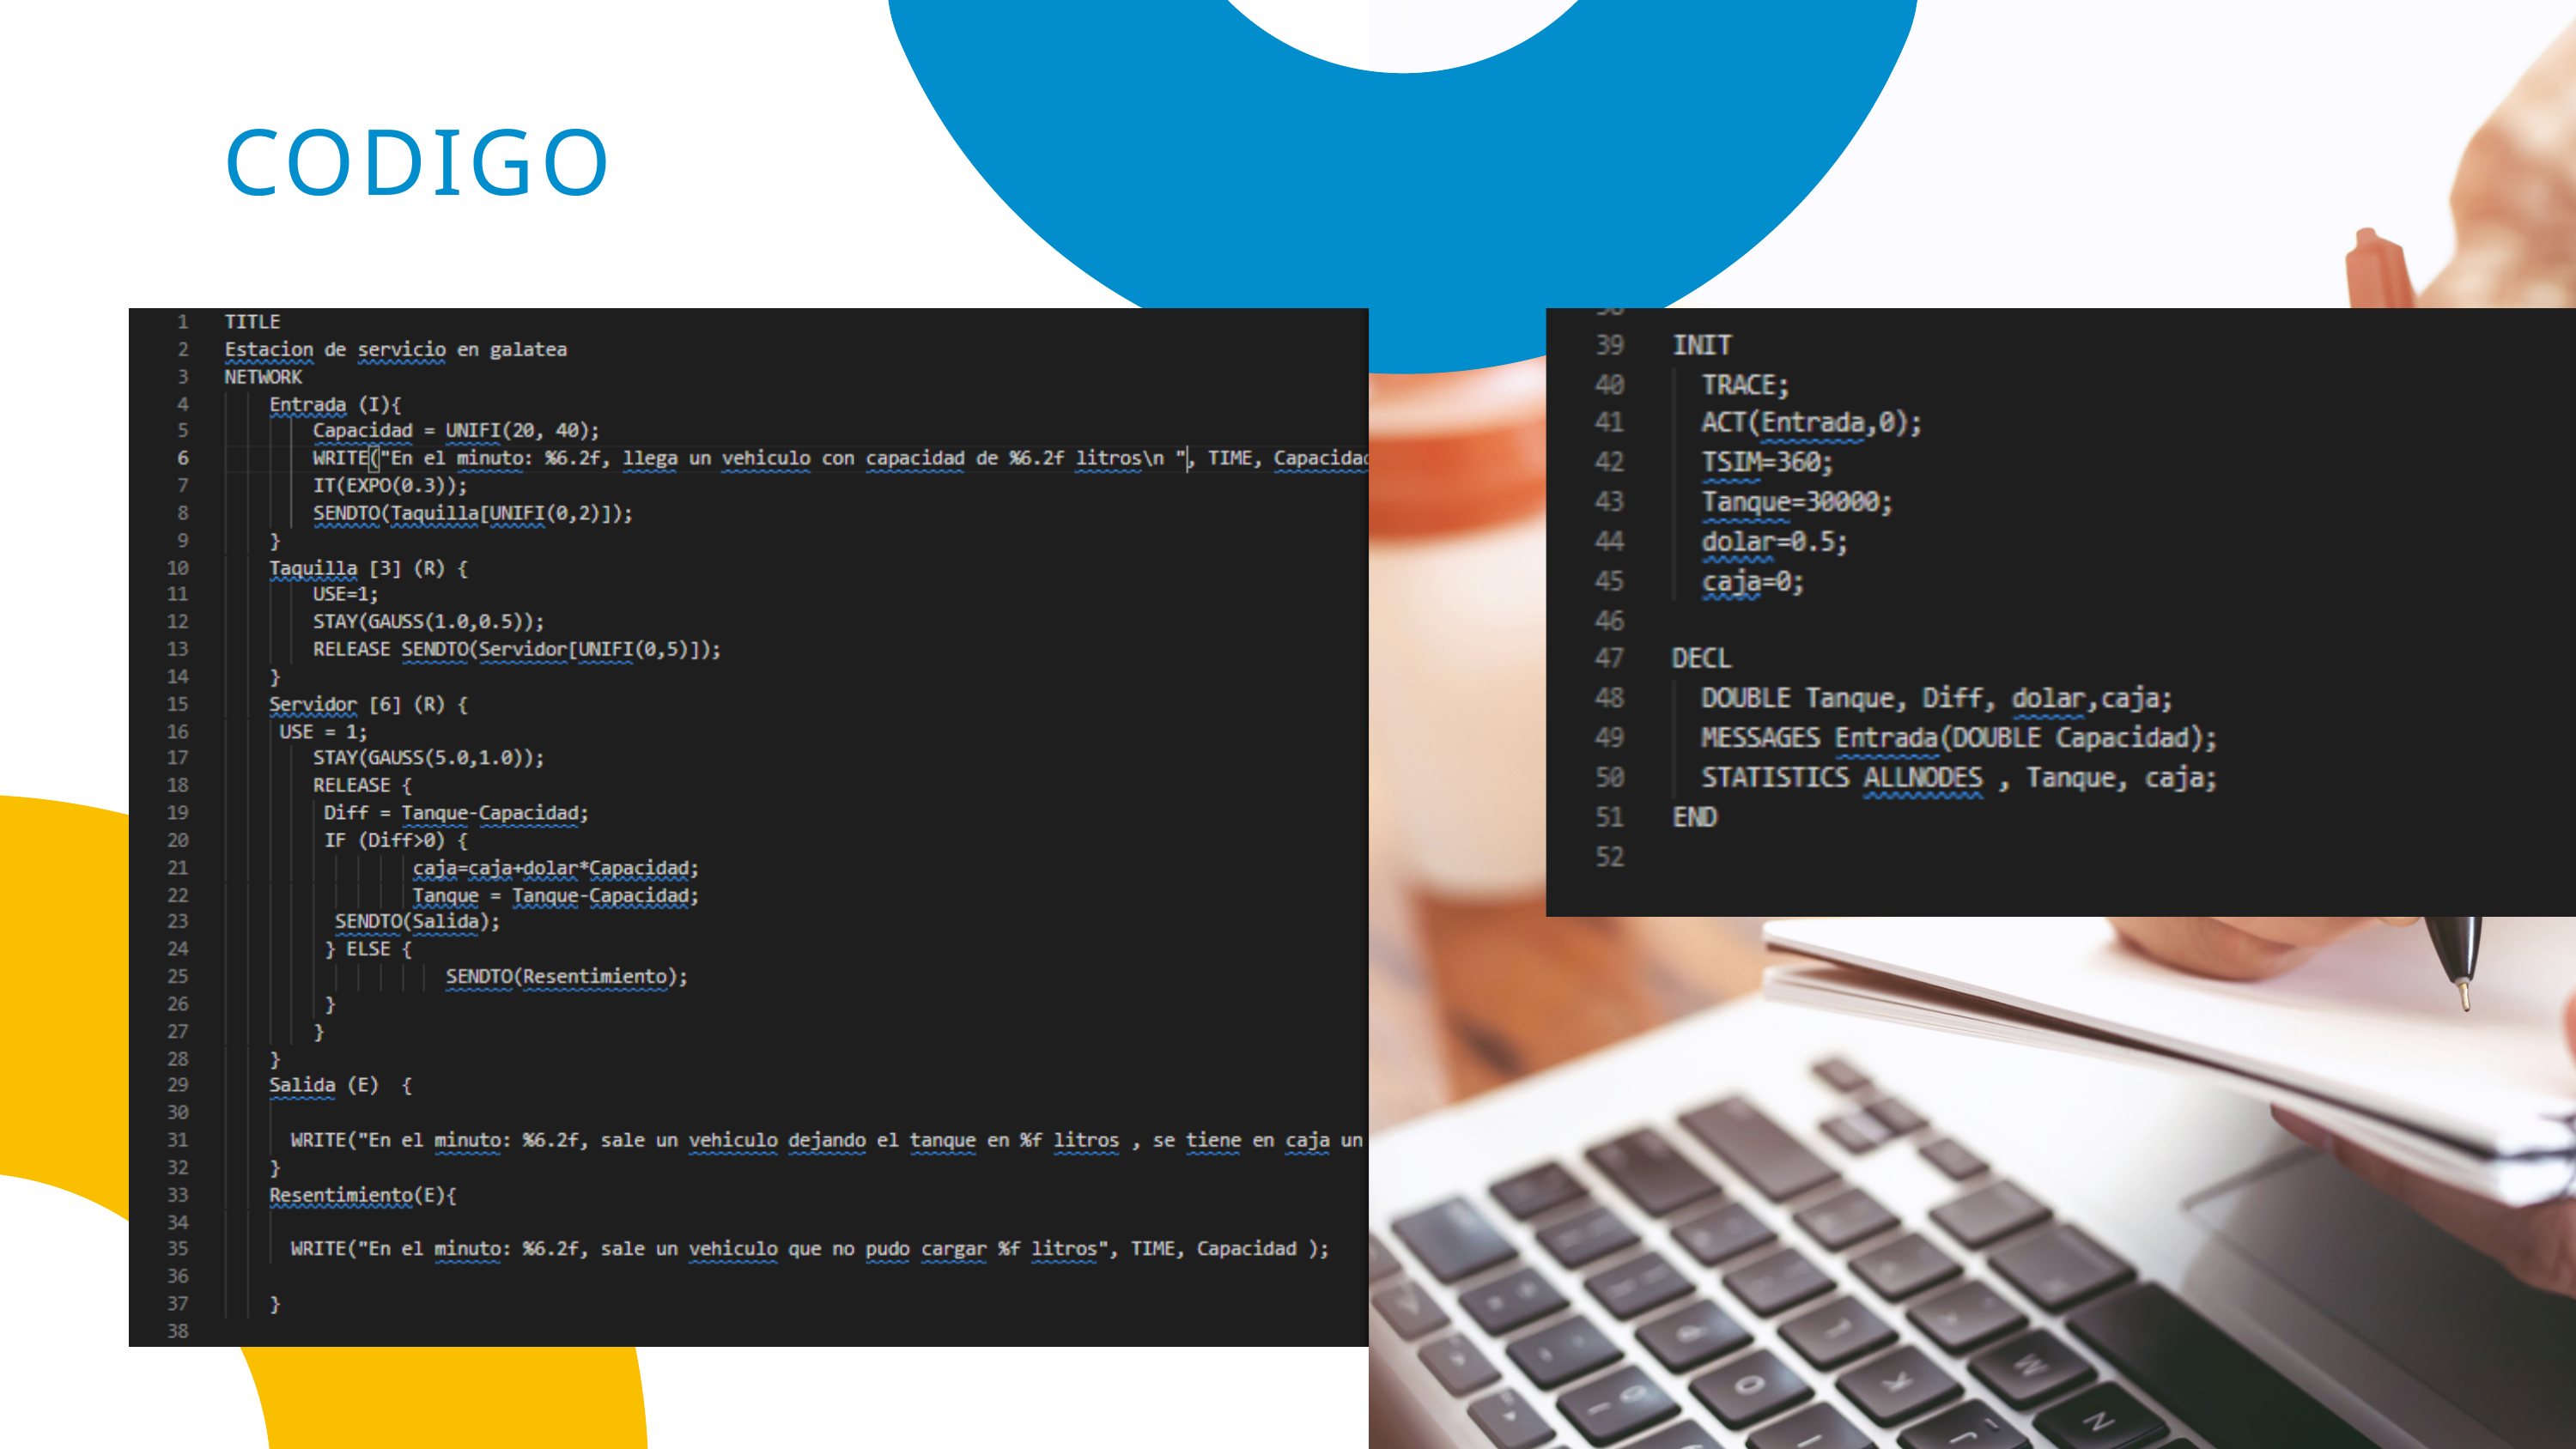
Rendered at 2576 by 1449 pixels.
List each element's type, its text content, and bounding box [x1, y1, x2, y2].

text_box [1368, 0, 2576, 1449]
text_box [887, 0, 1919, 374]
text_box CODIGO [222, 95, 883, 214]
text_box [129, 308, 1364, 1347]
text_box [0, 859, 811, 1449]
